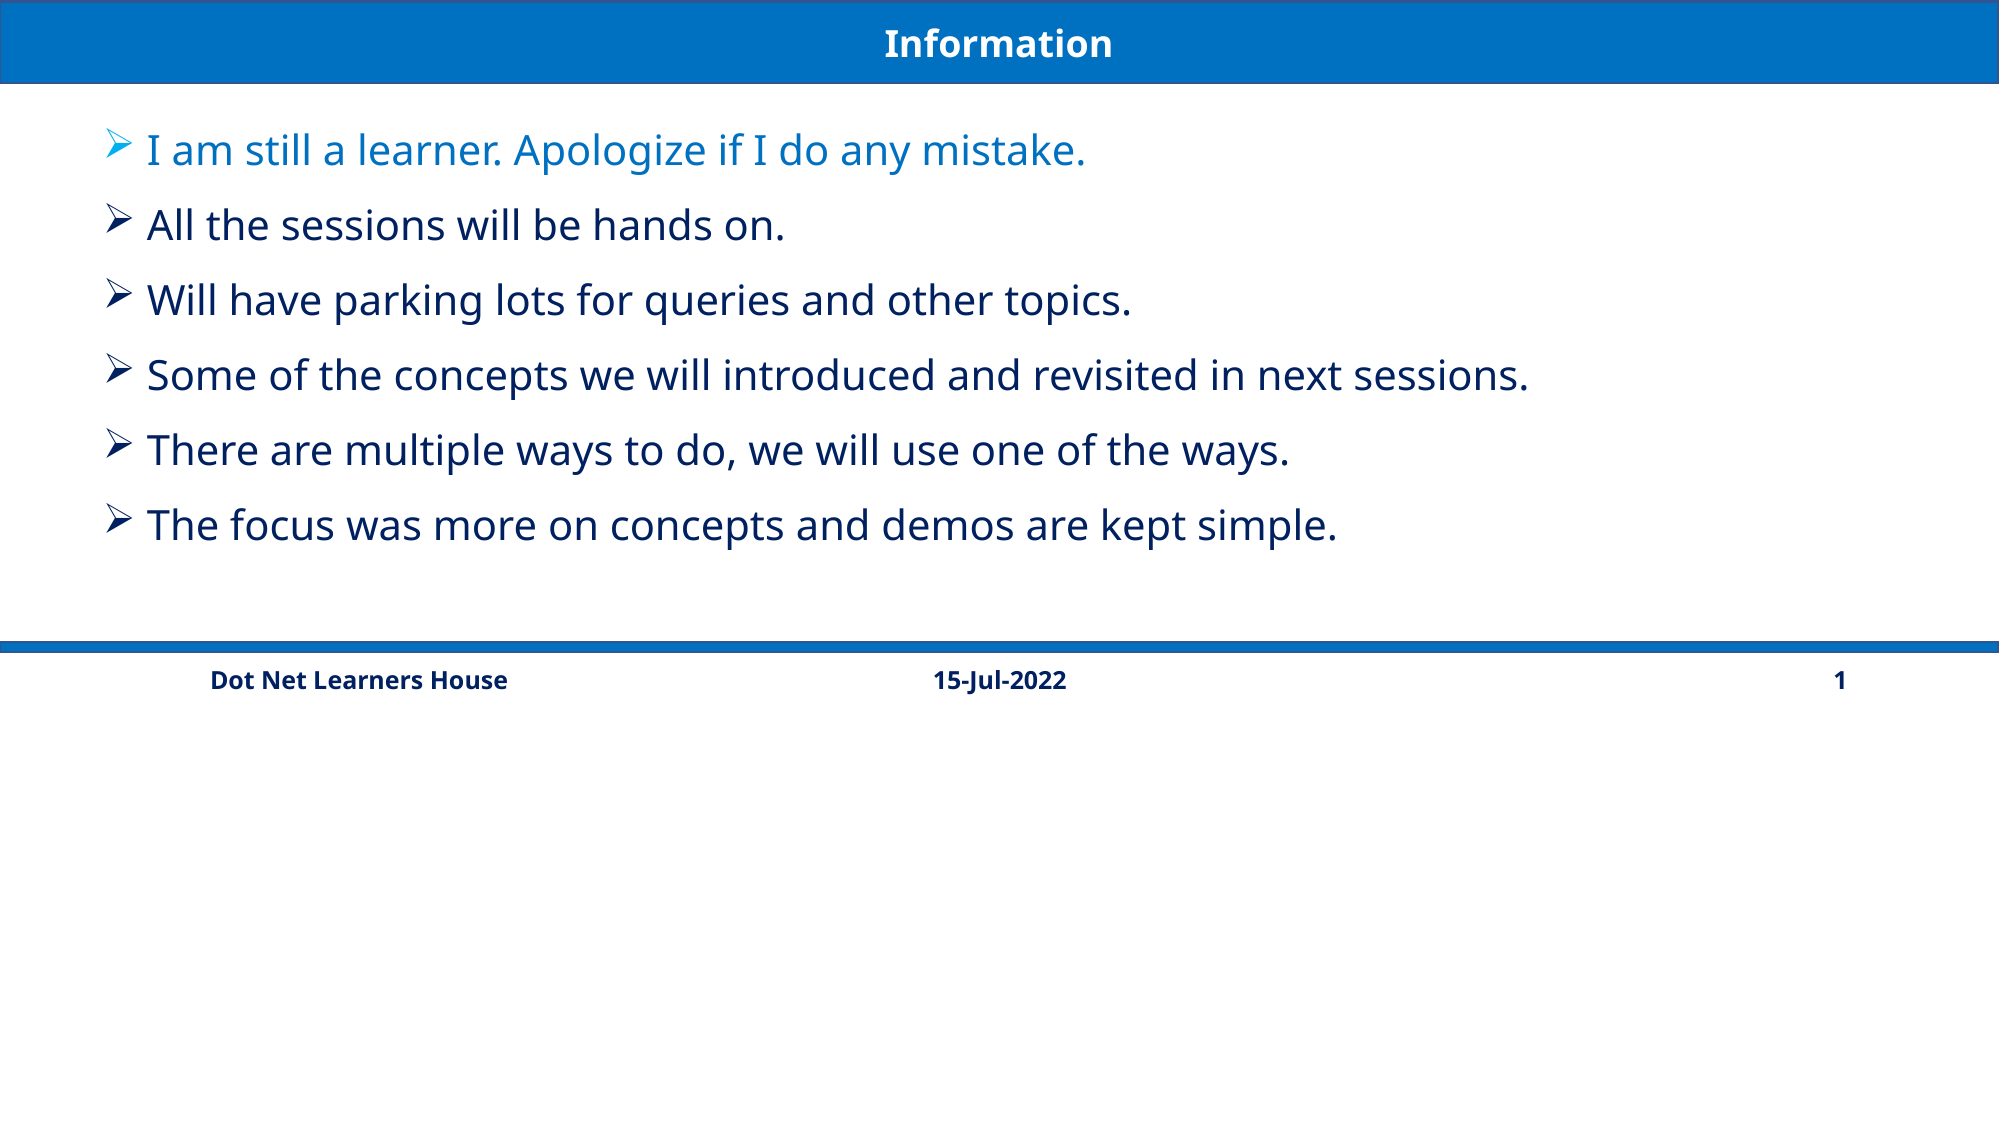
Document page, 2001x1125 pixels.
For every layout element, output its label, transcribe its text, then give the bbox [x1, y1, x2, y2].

slide_number 1 [1412, 649, 1863, 710]
text_box Information [0, 0, 1999, 84]
footer 15-Jul-2022 [697, 649, 1338, 710]
text_box Dot Net Learners House [21, 649, 697, 710]
text_box I am still a learner. Apologize if I do any mistake. All the sessions will be hands on. Will have parking lots for queries and other topics. Some of the concepts we will introduced and revisited in next sessions. There are multiple ways to do, we will use one of the ways. The focus was more on concepts and demos are kept simple. [13, 91, 1988, 557]
text_box [0, 641, 1999, 653]
